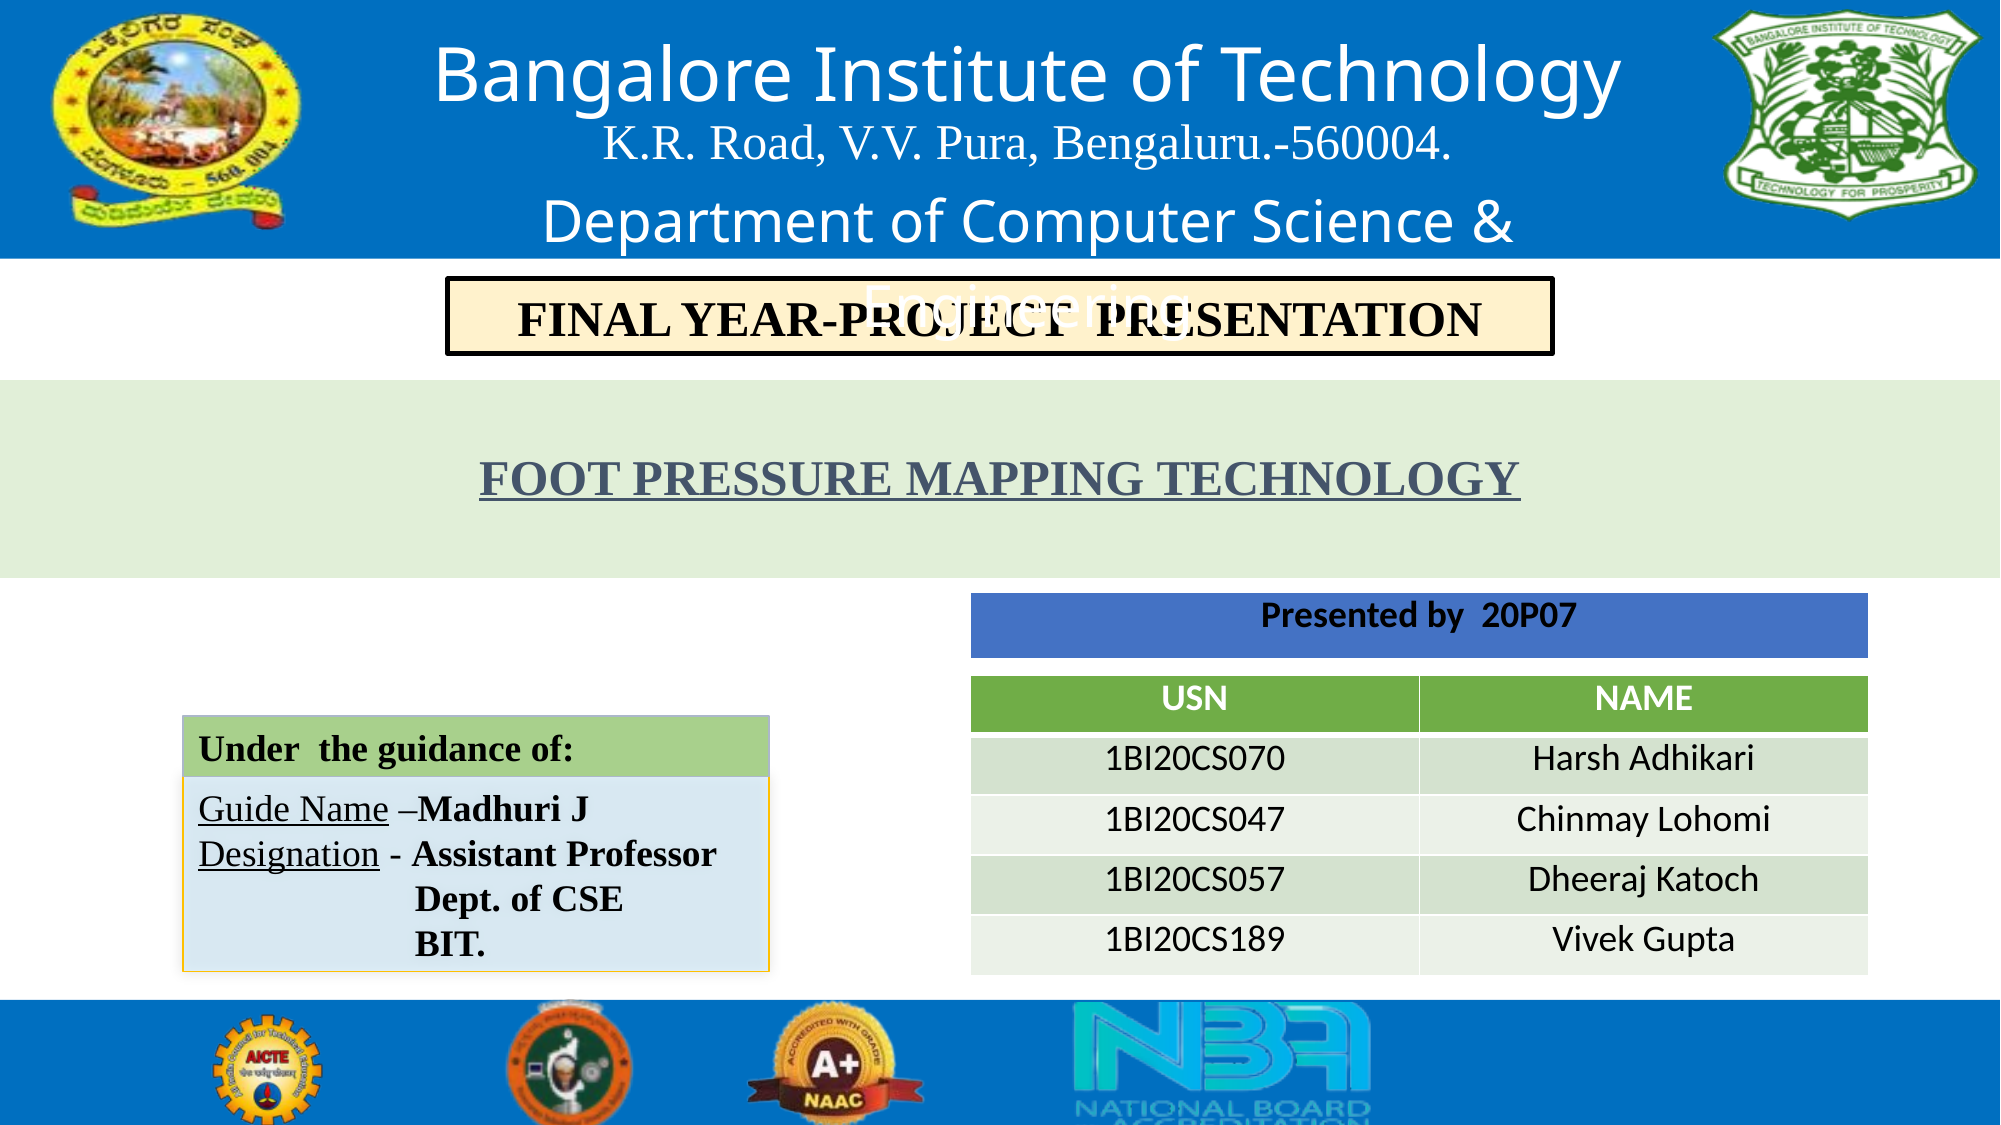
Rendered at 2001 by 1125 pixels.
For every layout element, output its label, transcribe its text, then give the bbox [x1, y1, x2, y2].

table_cell Chinmay Lohomi [1420, 796, 1868, 854]
table_cell 1BI20CS070 [971, 738, 1419, 794]
table_cell 1BI20CS047 [971, 796, 1419, 854]
text_box FINAL YEAR-PROJECT PRESENTATION [447, 340, 1553, 354]
table_cell Harsh Adhikari [1420, 738, 1868, 794]
title FOOT PRESSURE MAPPING TECHNOLOGY [0, 380, 2000, 578]
table_cell 1BI20CS057 [971, 856, 1419, 914]
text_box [0, 999, 2000, 1125]
table_header Presented by 20P07 [971, 593, 1868, 658]
table_header NAME [1420, 676, 1868, 732]
table_cell Dheeraj Katoch [1420, 856, 1868, 914]
text_box Under the guidance of: [183, 716, 769, 777]
table_cell 1BI20CS189 [971, 916, 1419, 975]
text_box Bangalore Institute of Technology K.R. Road, V.V. Pura, Bengaluru.-560004. Department of Computer Science & Engineering [418, 259, 1637, 340]
table_header USN [971, 676, 1419, 732]
table_cell Vivek Gupta [1420, 916, 1868, 975]
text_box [0, 0, 2000, 259]
text_box Guide Name –Madhuri J Designation - Assistant Professor Dept. of CSE BIT. [183, 777, 769, 972]
